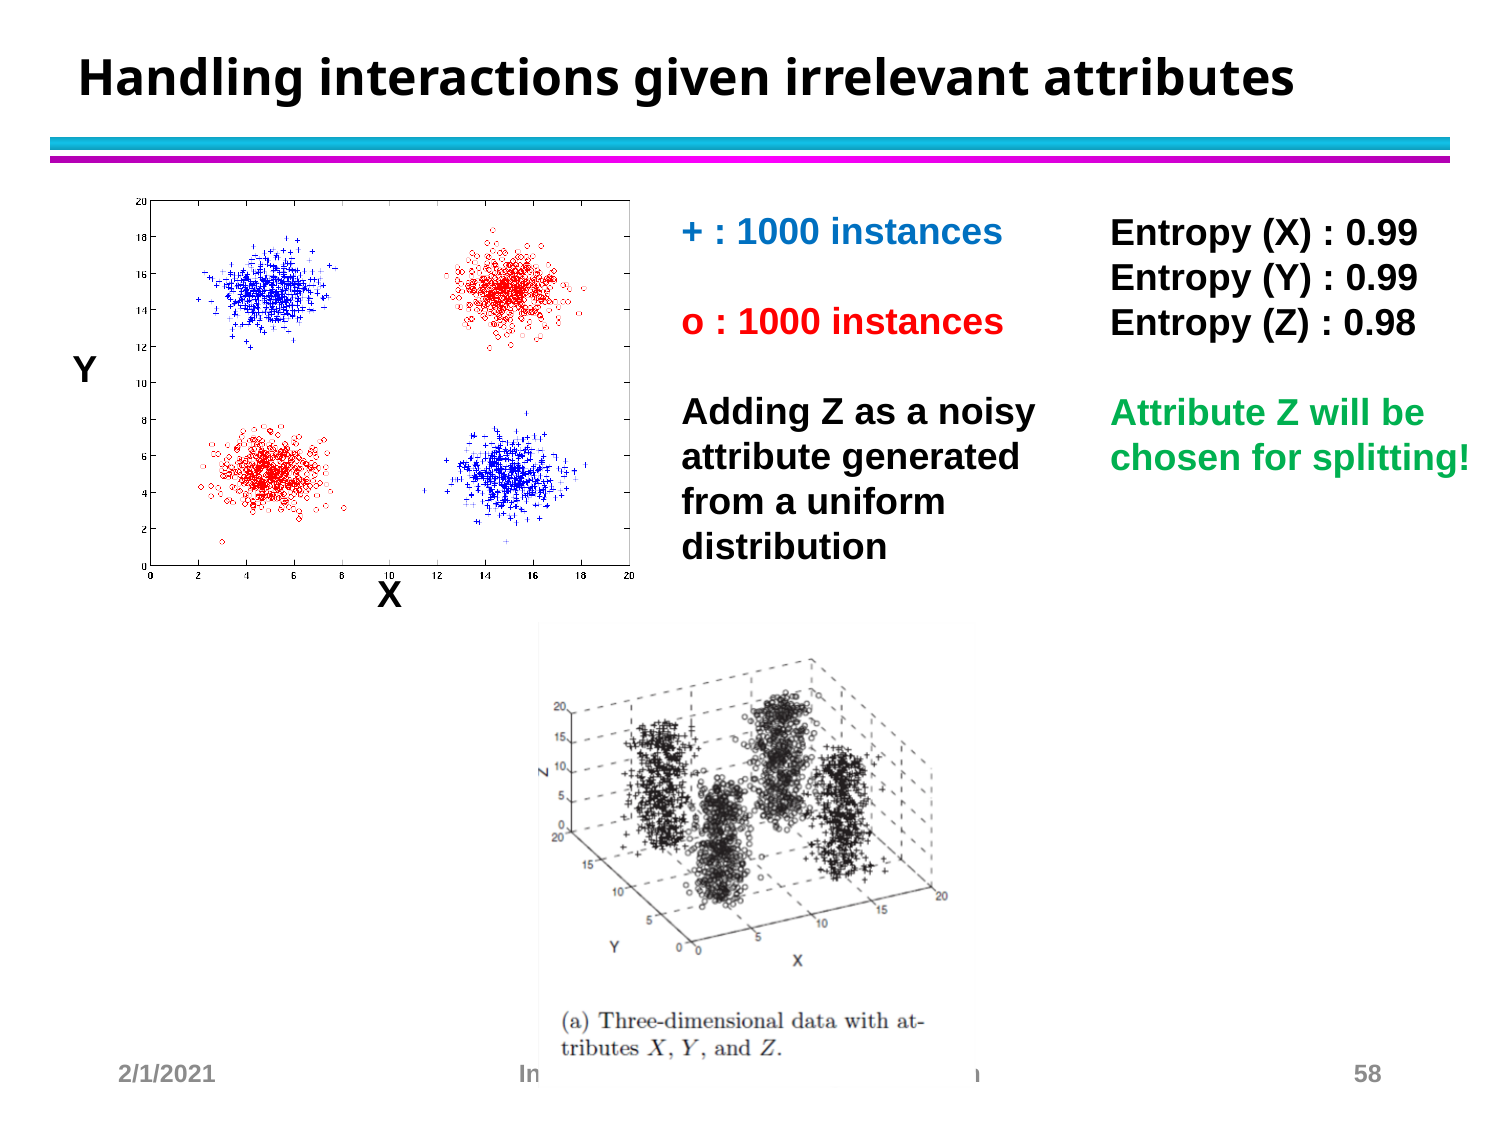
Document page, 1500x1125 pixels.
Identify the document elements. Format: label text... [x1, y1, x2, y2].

text_box X [362, 587, 438, 623]
footer Introduction to Data Mining, 2nd Edition [496, 1042, 1004, 1103]
slide_number 58 [1059, 1042, 1397, 1103]
text_box + : 1000 instances o : 1000 instances Adding Z as a noisy attribute generated from a uniform distribution [692, 199, 1055, 575]
text_box Y [57, 337, 123, 398]
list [128, 166, 688, 579]
title Handling interactions given irrelevant attributes [62, 24, 1421, 113]
picture [524, 622, 976, 1088]
text_box Entropy (X) : 0.99 Entropy (Y) : 0.99 Entropy (Z) : 0.98 Attribute Z will be chosen for splitting! [1095, 200, 1496, 621]
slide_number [103, 1042, 441, 1103]
